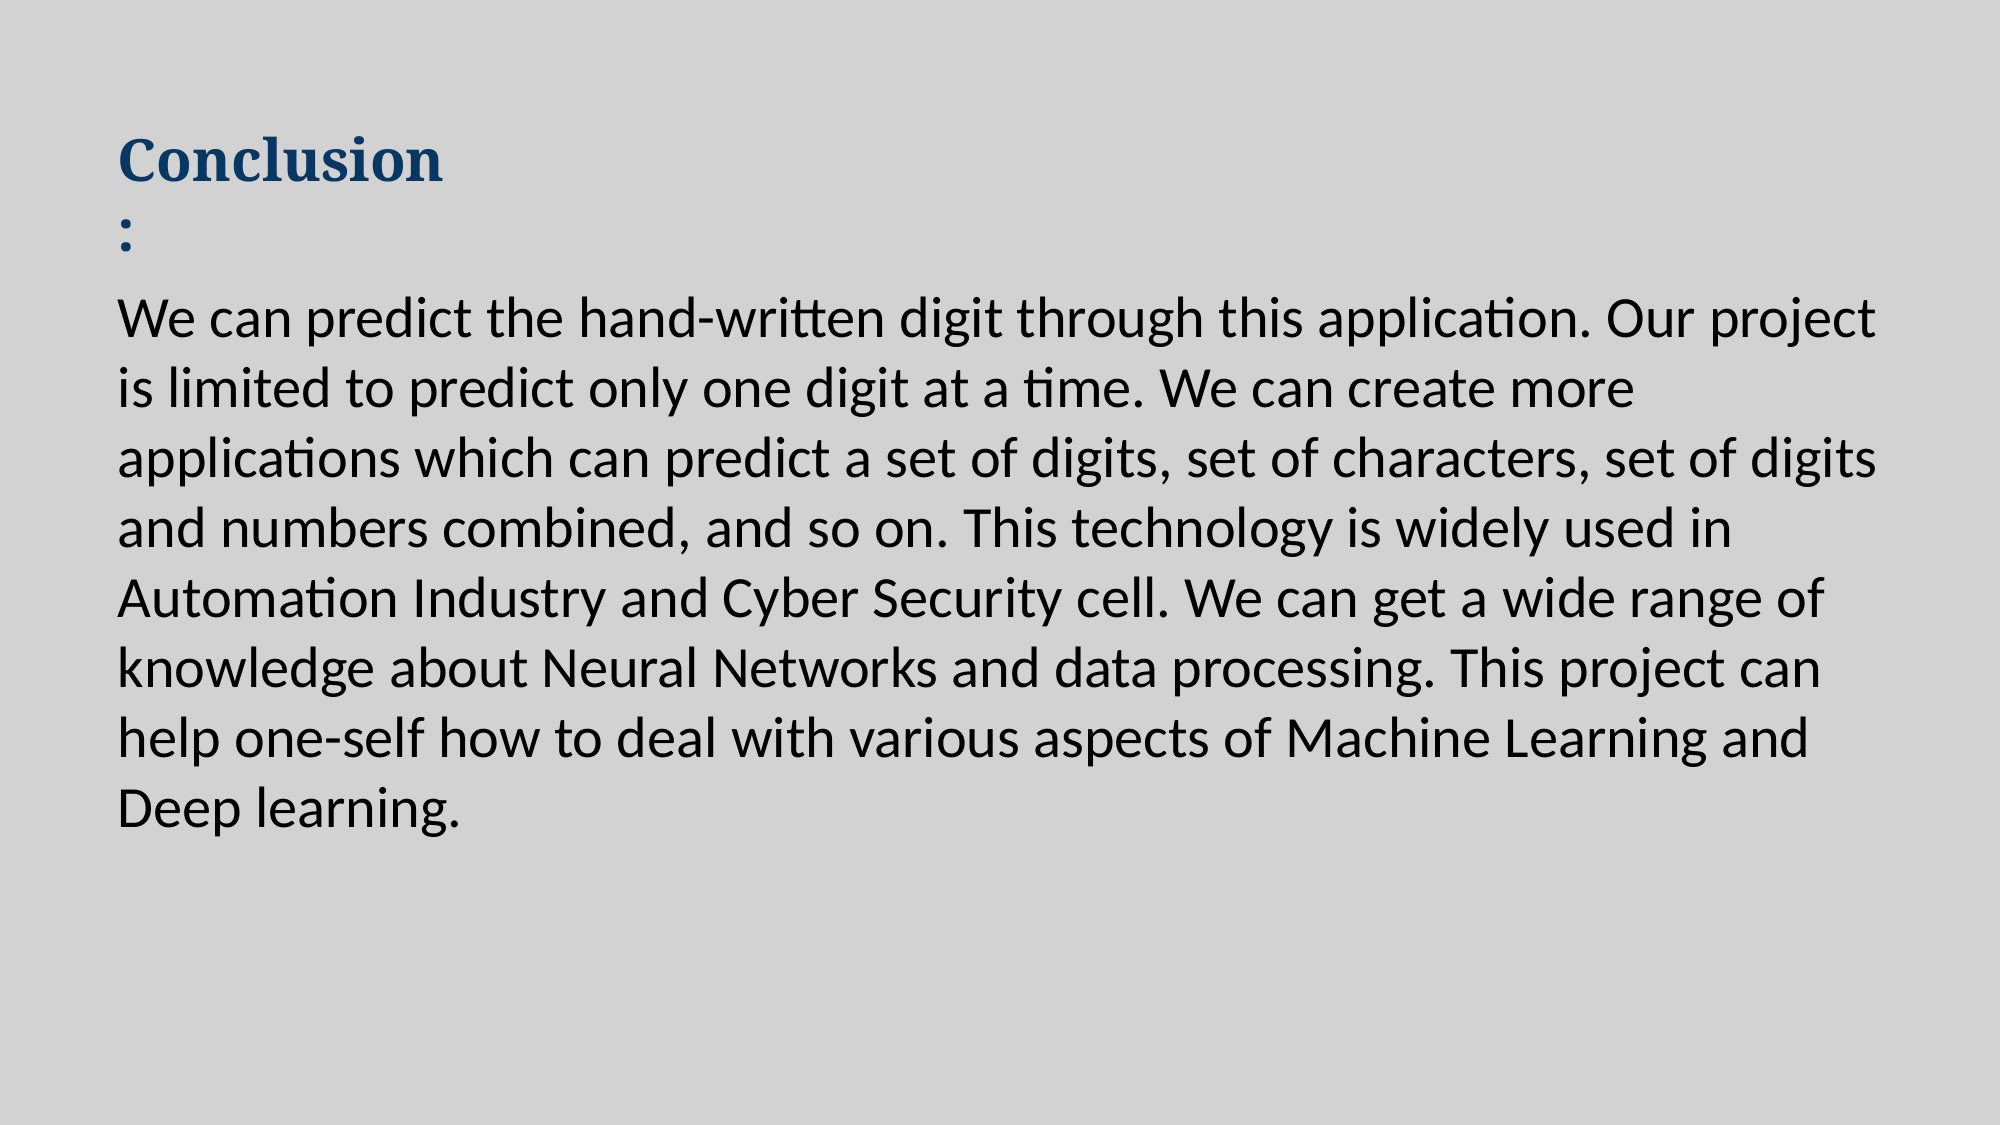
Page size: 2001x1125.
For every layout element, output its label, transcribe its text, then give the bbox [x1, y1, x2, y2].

text_box Conclusion : [103, 115, 480, 271]
text_box We can predict the hand-written digit through this application. Our project is limited to predict only one digit at a time. We can create more applications which can predict a set of digits, set of characters, set of digits and numbers combined, and so on. This technology is widely used in Automation Industry and Cyber Security cell. We can get a wide range of knowledge about Neural Networks and data processing. This project can help one-self how to deal with various aspects of Machine Learning and Deep learning. [103, 272, 1897, 847]
